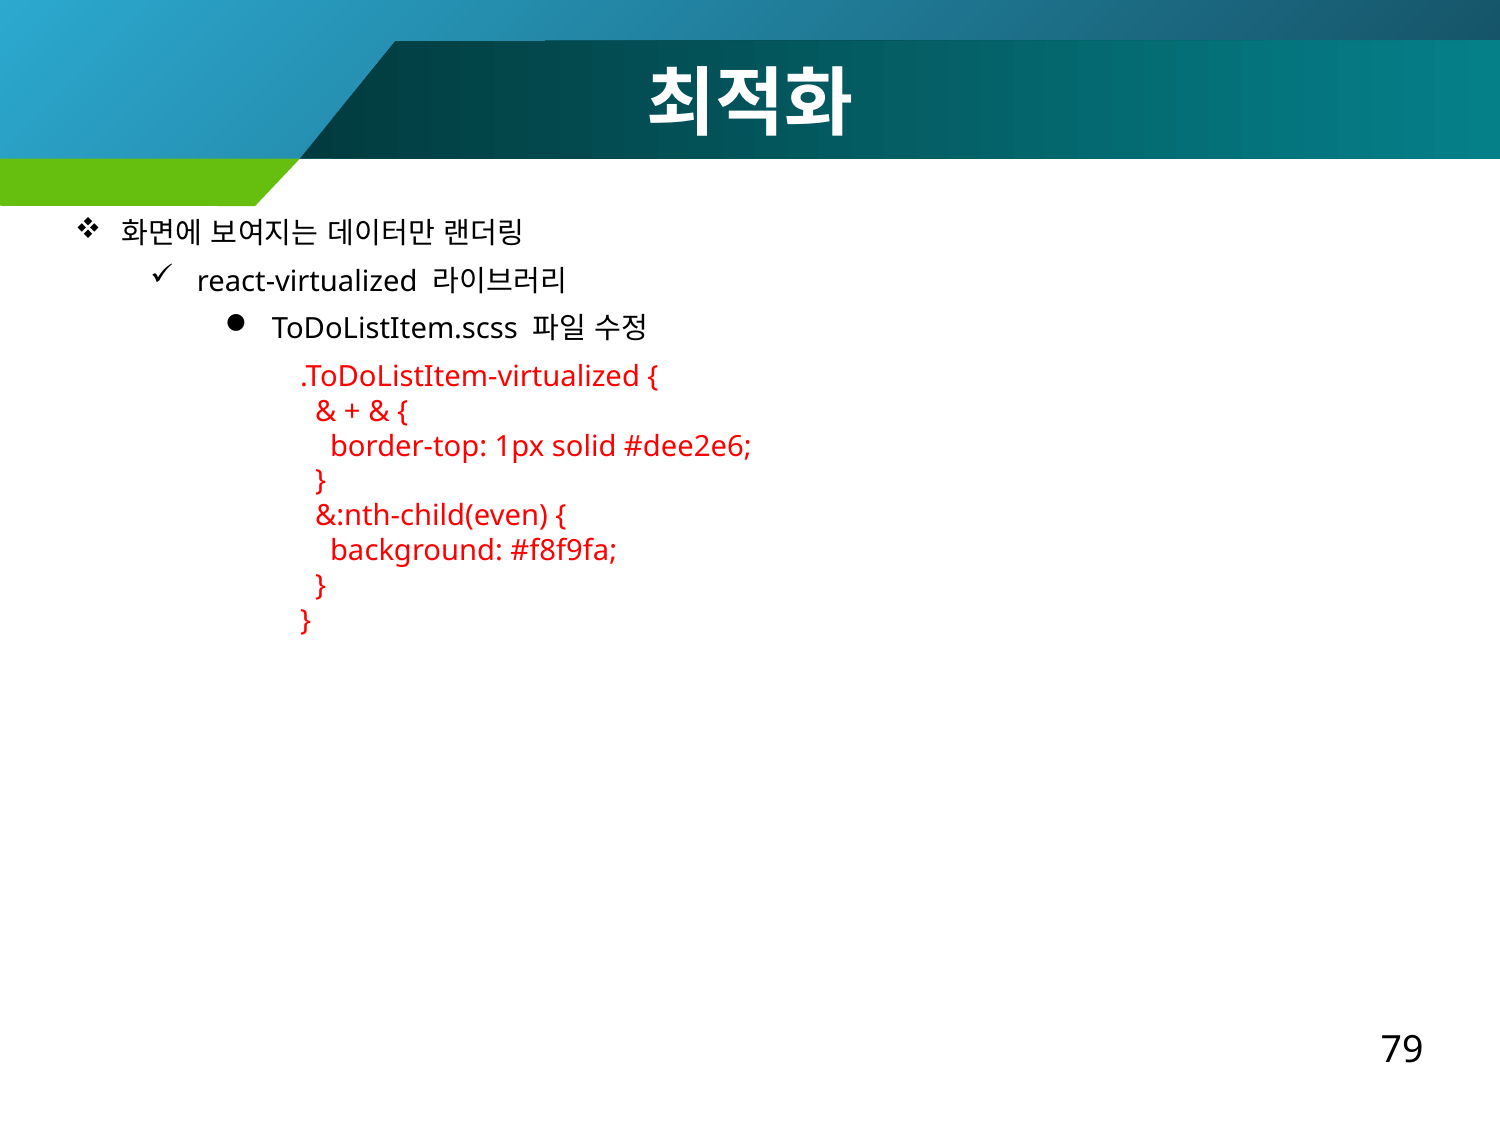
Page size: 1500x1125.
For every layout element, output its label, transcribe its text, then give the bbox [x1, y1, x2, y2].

text_box 화면에 보여지는 데이터만 랜더링 react-virtualized 라이브러리 ToDoListItem.scss 파일 수정 .ToDoListItem-virtualized { & + & { border-top: 1px solid #dee2e6; } &:nth-child(even) { background: #f8f9fa; } } [74, 208, 1425, 1101]
text_box 최적화 [0, 37, 1500, 163]
